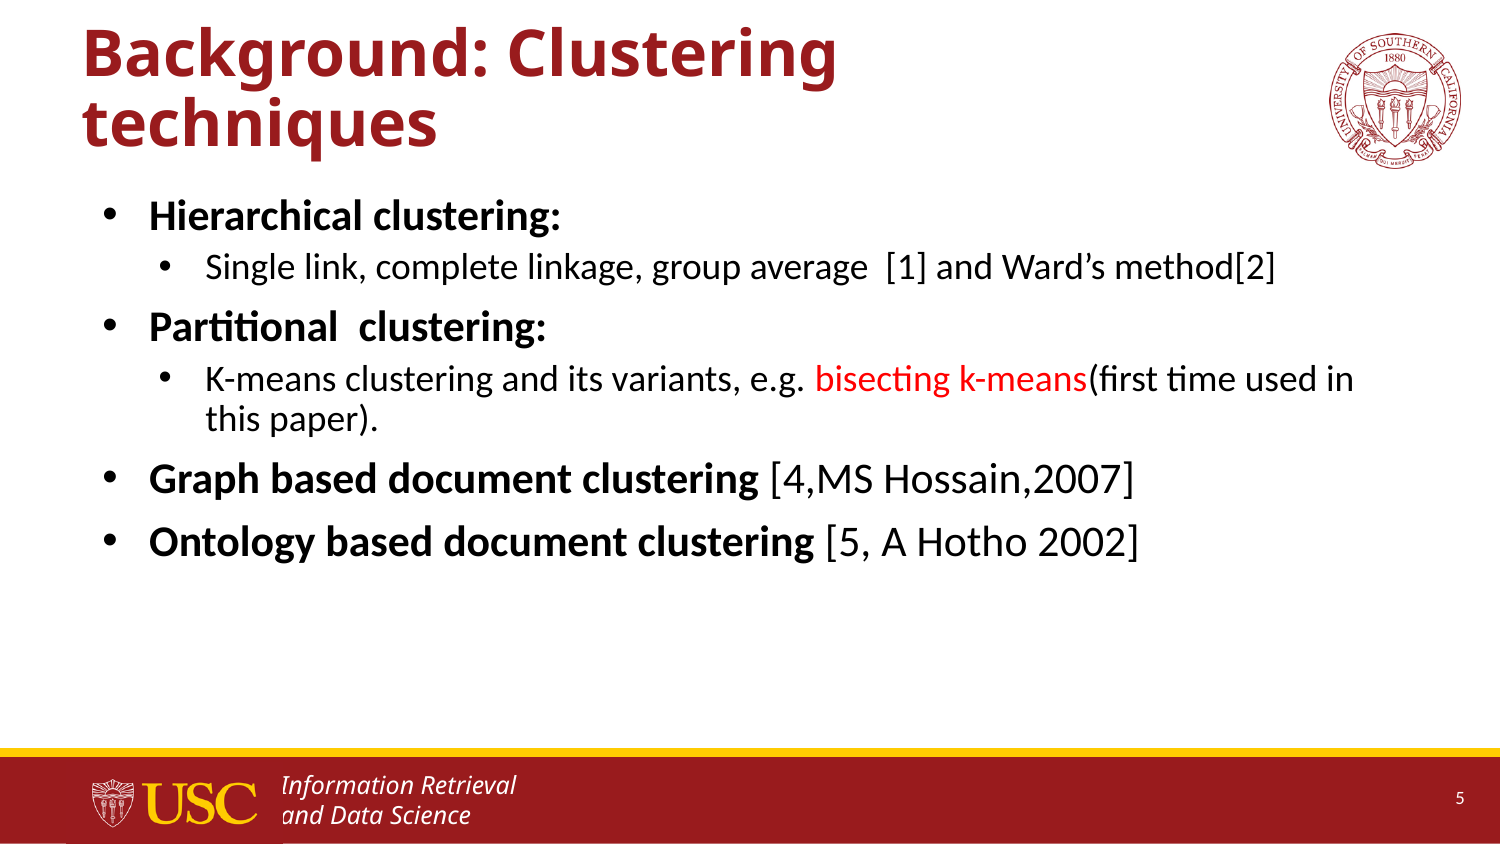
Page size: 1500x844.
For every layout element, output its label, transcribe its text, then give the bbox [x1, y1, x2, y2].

picture [66, 762, 283, 844]
text_box Hierarchical clustering: Single link, complete linkage, group average [1] and Ward’s method[2] Partitional clustering: K-means clustering and its variants, e.g. bisecting k-means(first time used in this paper). Graph based document clustering [4,MS Hossain,2007] Ontology based document clustering [5, A Hotho 2002] [87, 185, 1416, 729]
picture [1329, 33, 1461, 169]
text_box Background: Clustering techniques [66, 13, 1123, 168]
slide_number 5 [1389, 764, 1480, 830]
